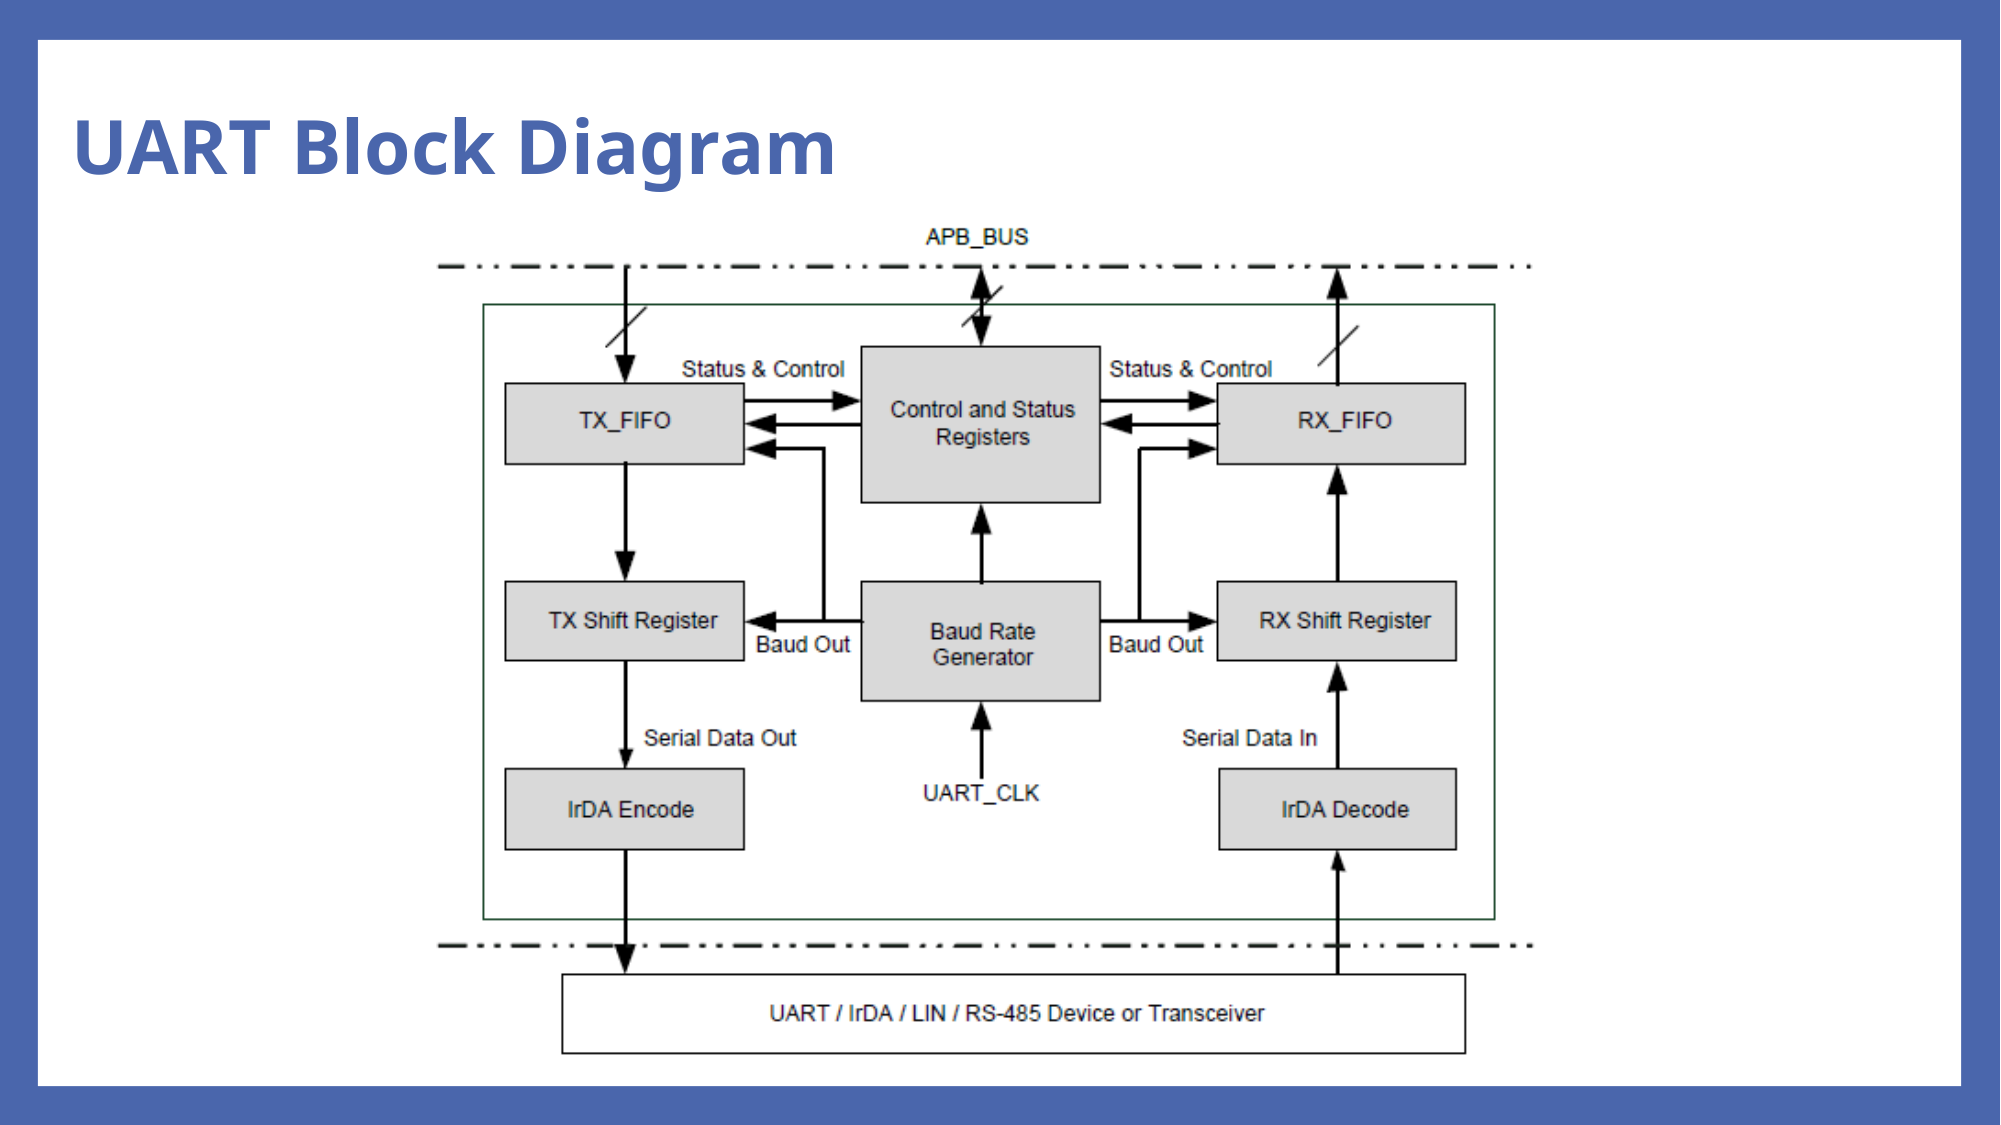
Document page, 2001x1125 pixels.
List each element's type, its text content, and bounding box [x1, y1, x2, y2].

title UART Block Diagram [56, 39, 1677, 263]
picture [414, 214, 1540, 1063]
